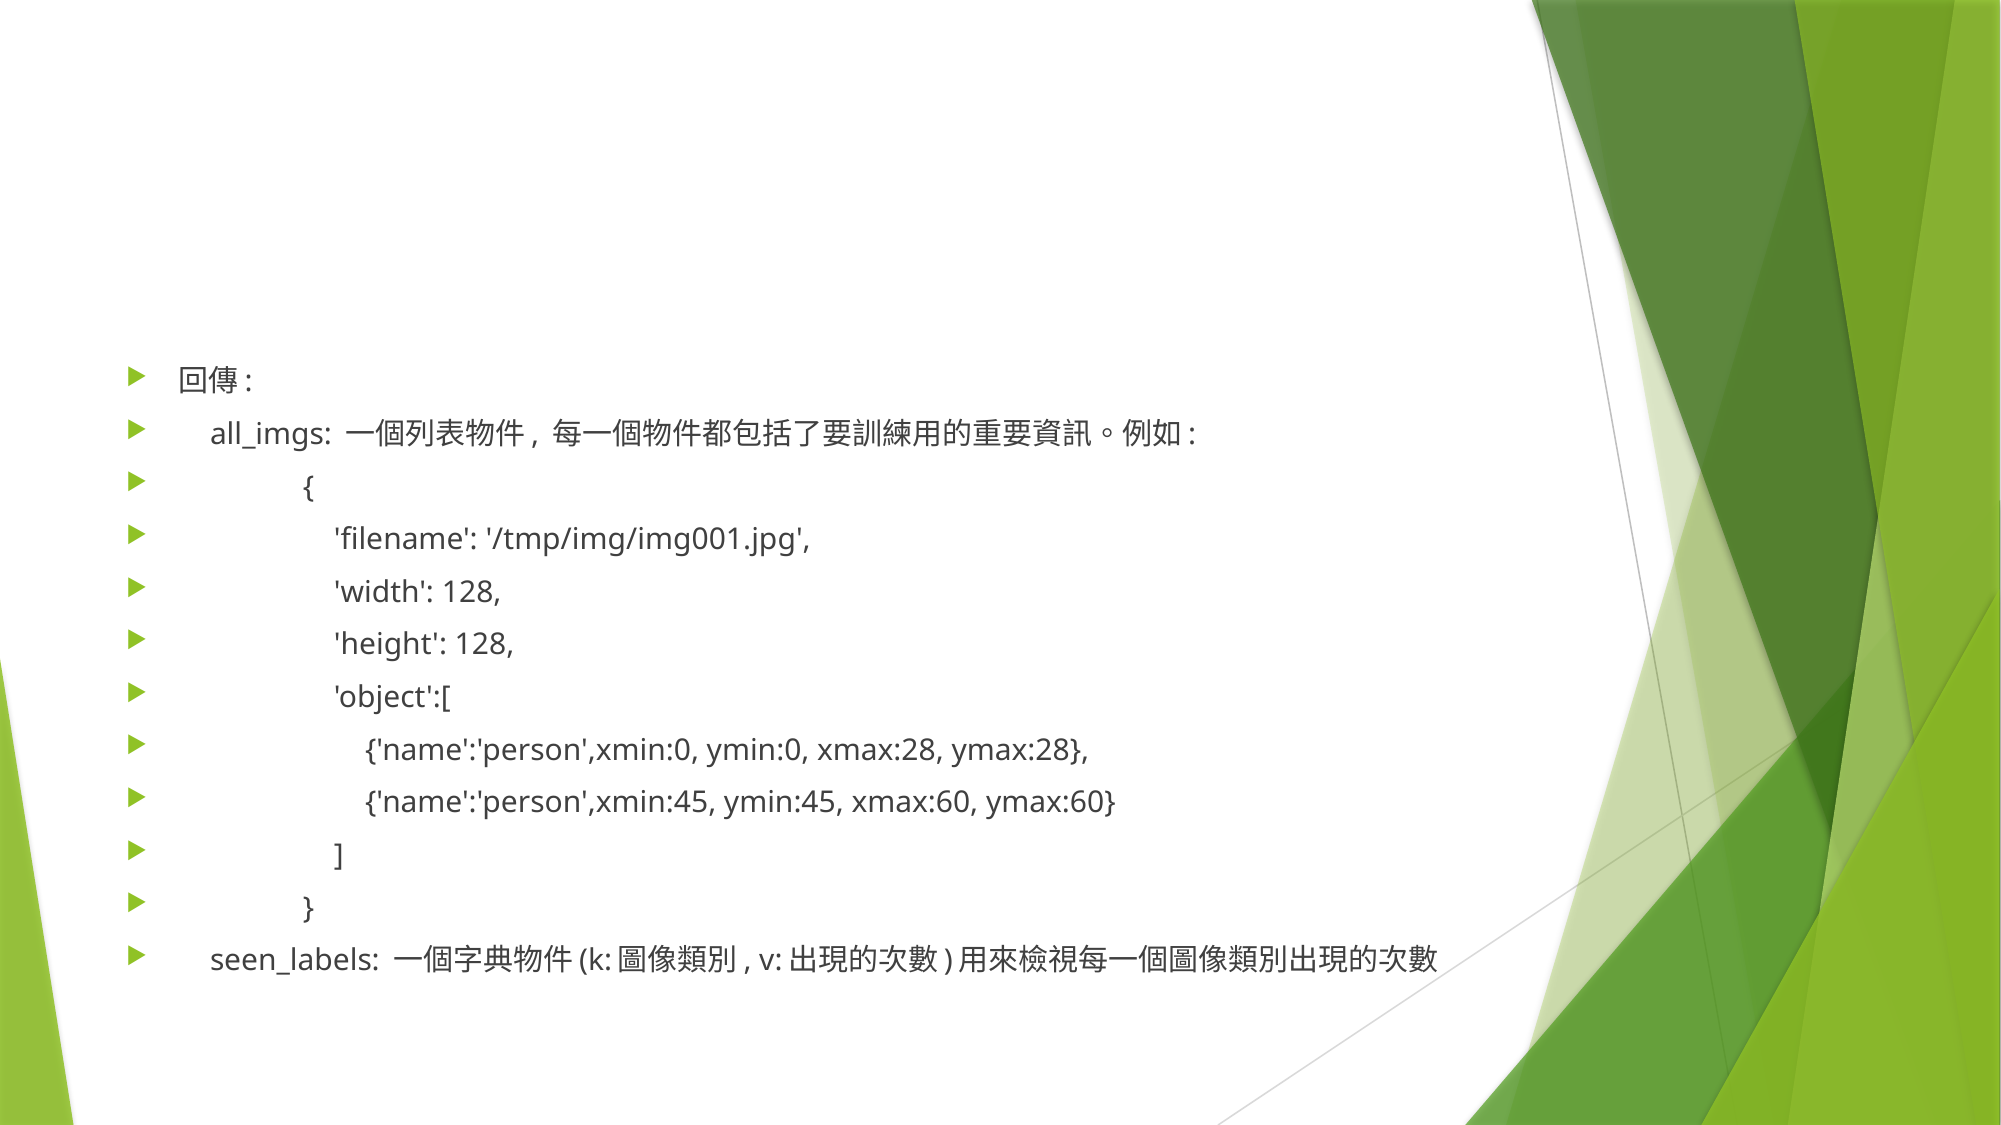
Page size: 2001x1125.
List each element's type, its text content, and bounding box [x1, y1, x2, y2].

list 回傳: all_imgs: 一個列表物件, 每一個物件都包括了要訓練用的重要資訊。例如: { 'filename': '/tmp/img/img001.jpg', 'width': 128, 'height': 128, 'object':[ {'name':'person',xmin:0, ymin:0, xmax:28, ymax:28}, {'name':'person',xmin:45, ymin:45, xmax:60, ymax:60} ] } seen_labels: 一個字典物件(k:圖像類別, v:出現的次數)用來檢視每一個圖像類別出現的次數 [111, 354, 1522, 992]
